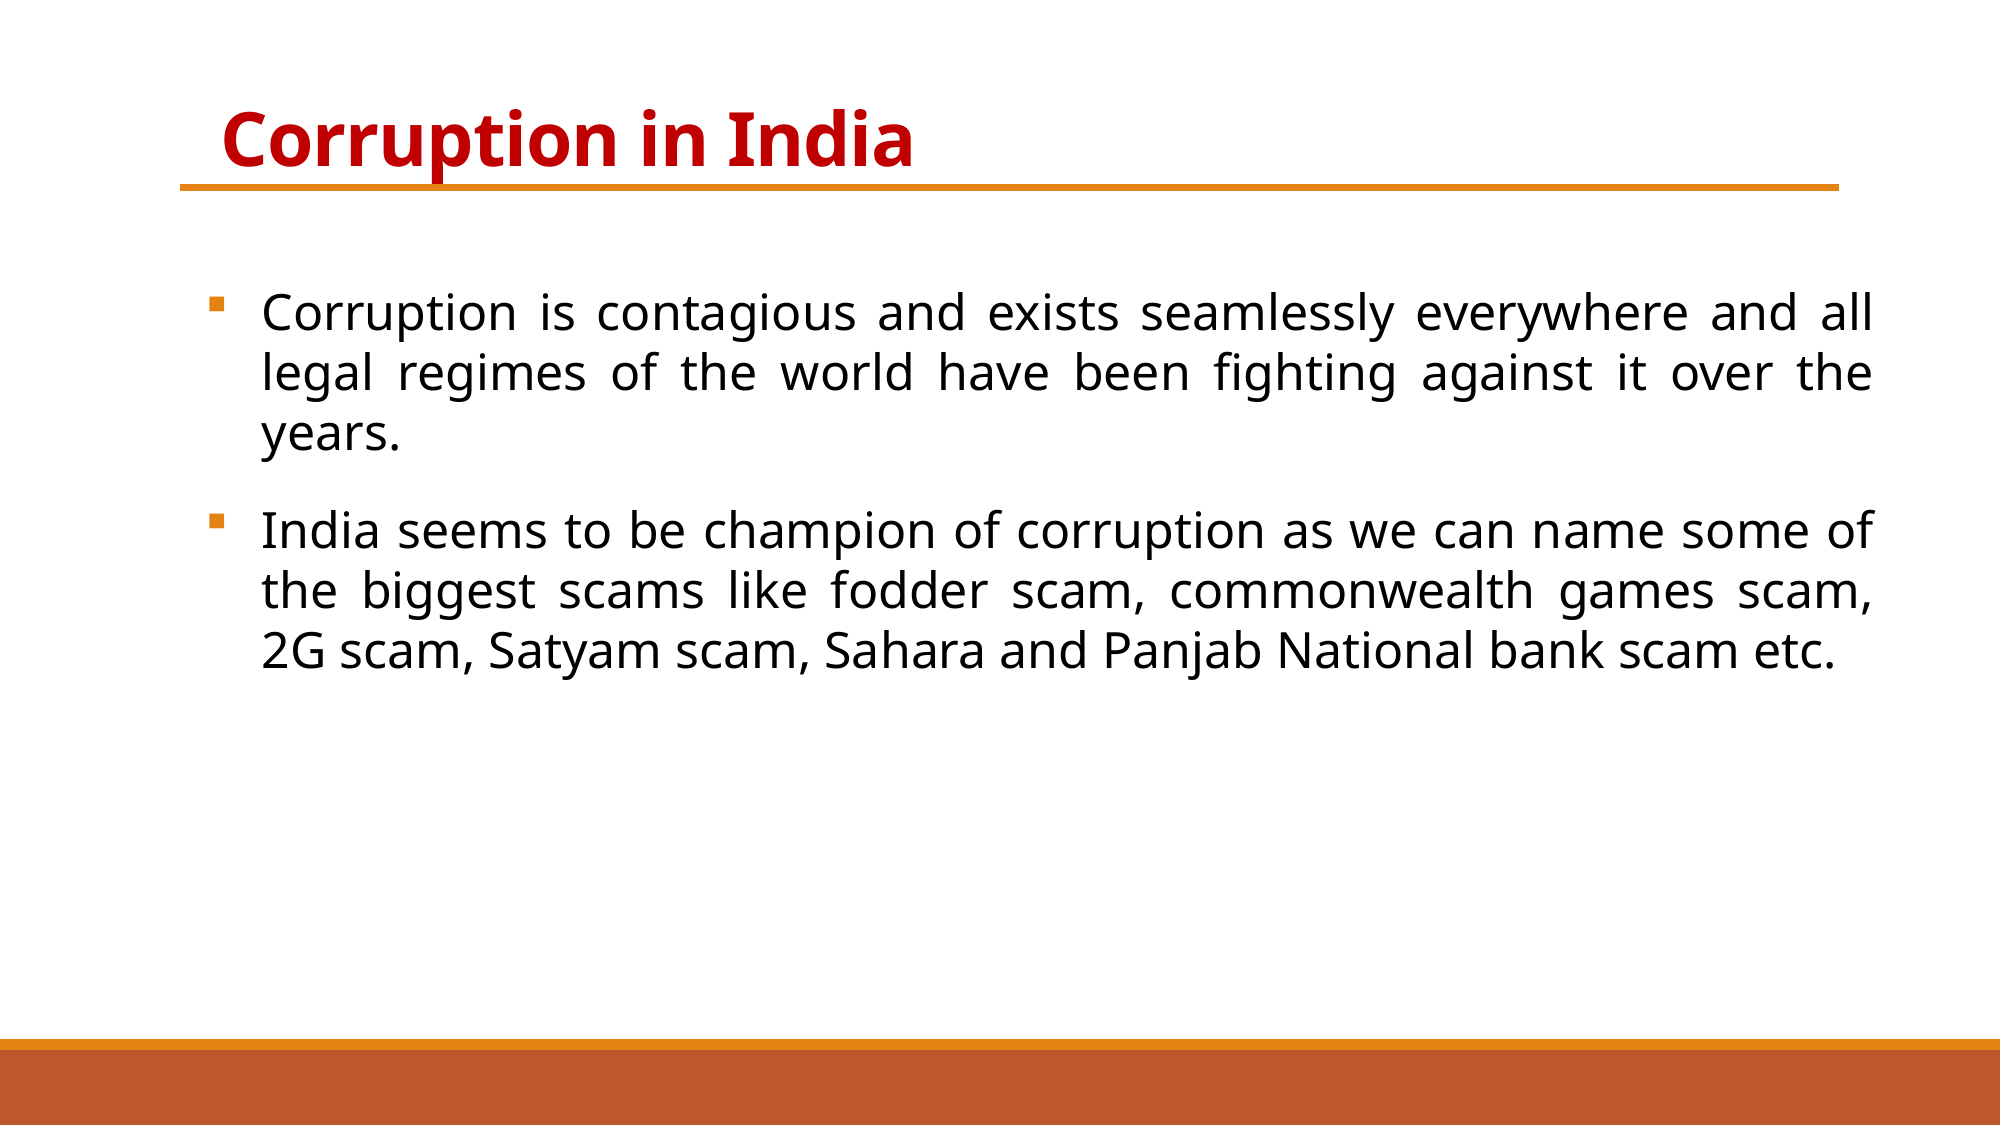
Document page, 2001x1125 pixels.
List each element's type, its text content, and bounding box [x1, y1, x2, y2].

title Corruption in India [205, 97, 1875, 237]
list Corruption is contagious and exists seamlessly everywhere and all legal regimes of the world have been fighting against it over the years. India seems to be champion of corruption as we can name some of the biggest scams like fodder scam, commonwealth games scam, 2G scam, Satyam scam, Sahara and Panjab National bank scam etc. [205, 273, 1875, 965]
